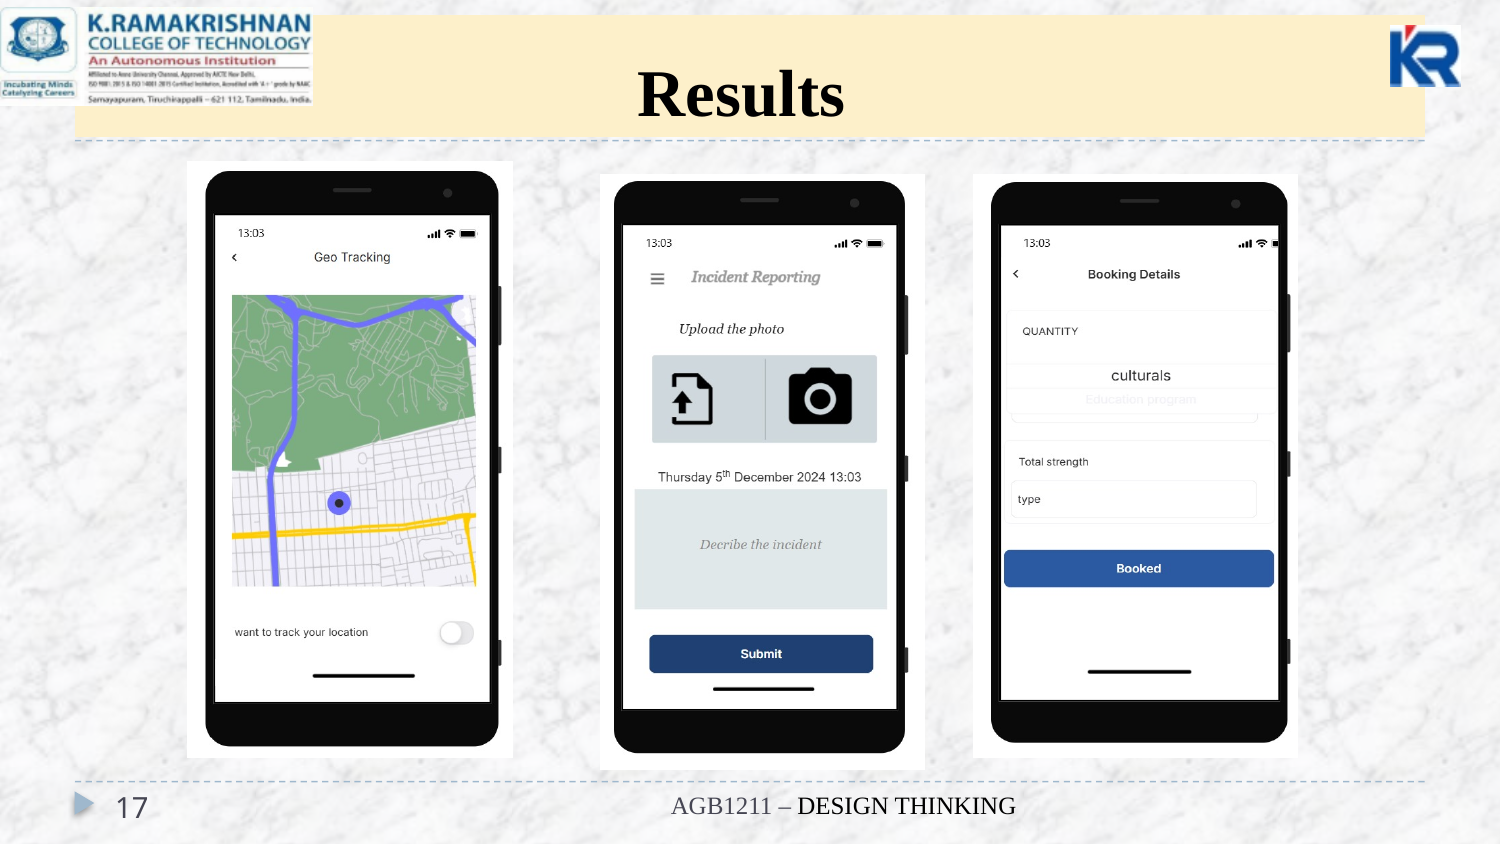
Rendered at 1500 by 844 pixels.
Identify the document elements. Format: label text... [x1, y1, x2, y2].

picture [0, 7, 313, 106]
picture [972, 173, 1298, 758]
picture [599, 173, 925, 770]
slide_number 17 [100, 782, 426, 827]
picture [1390, 25, 1461, 87]
picture [187, 161, 513, 758]
title Results [75, 15, 1425, 137]
footer AGB1211 – DESIGN THINKING [512, 782, 1175, 844]
